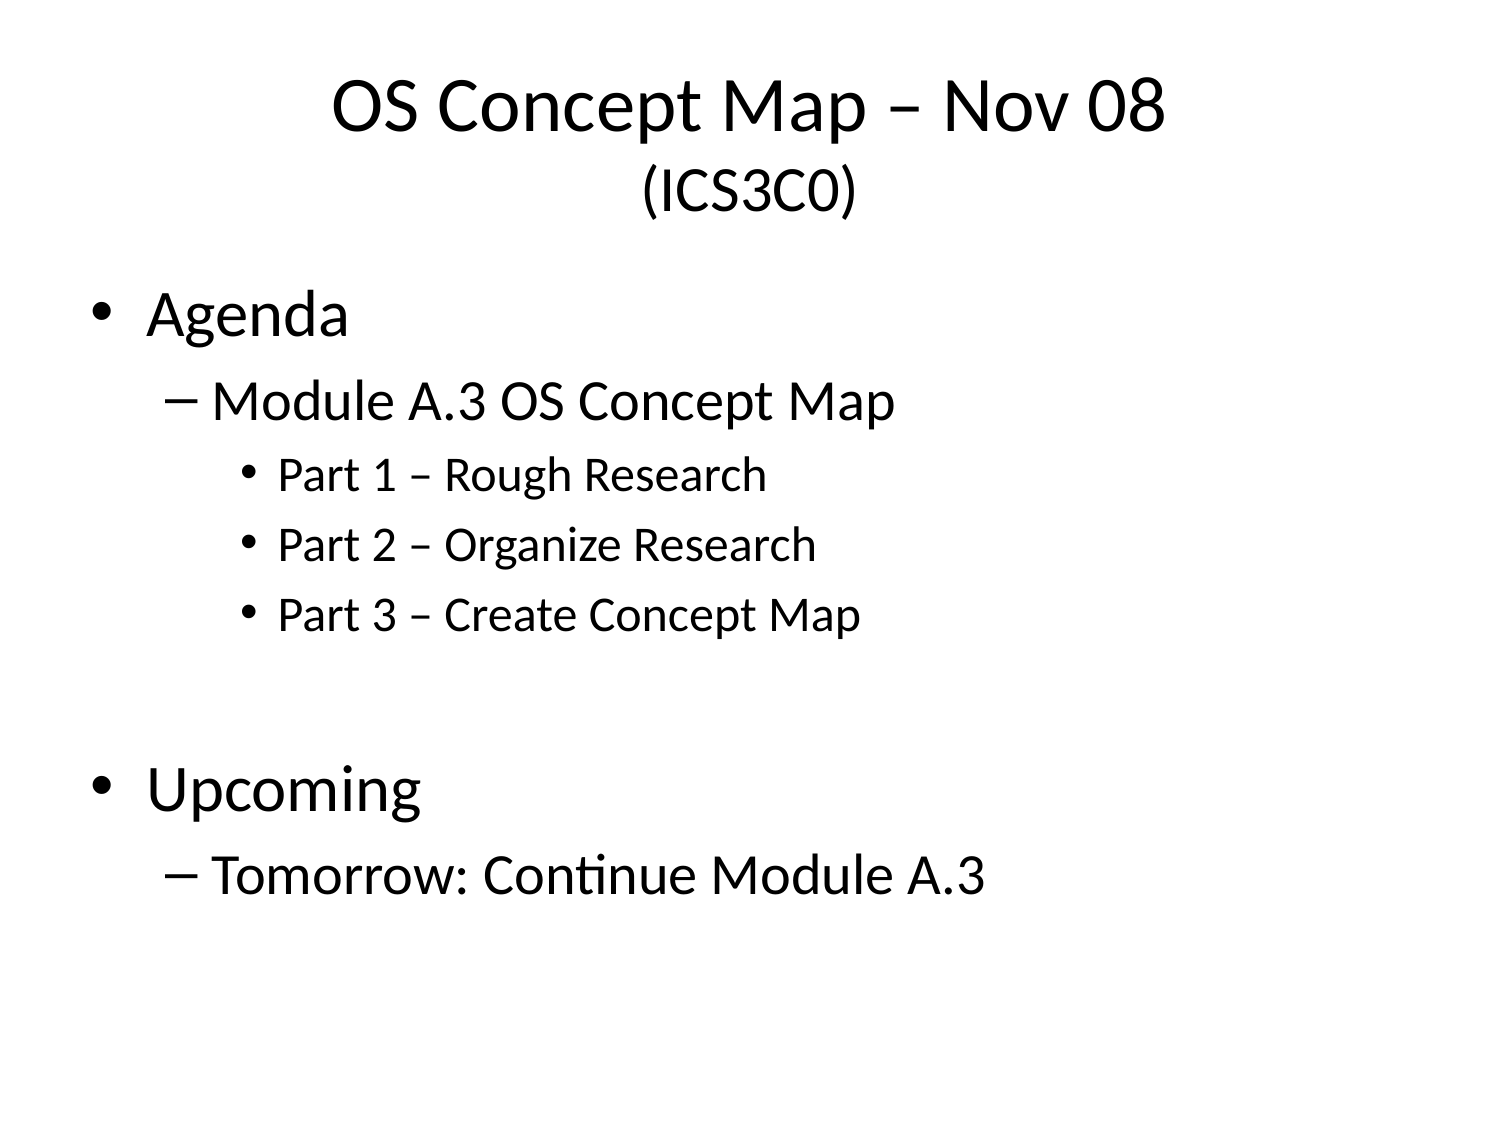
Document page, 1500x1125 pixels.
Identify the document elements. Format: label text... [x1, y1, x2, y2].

list Agenda Module A.3 OS Concept Map Part 1 – Rough Research Part 2 – Organize Research Part 3 – Create Concept Map Upcoming Tomorrow: Continue Module A.3 [75, 262, 1425, 1005]
title OS Concept Map – Nov 08 (ICS3C0) [75, 45, 1425, 233]
